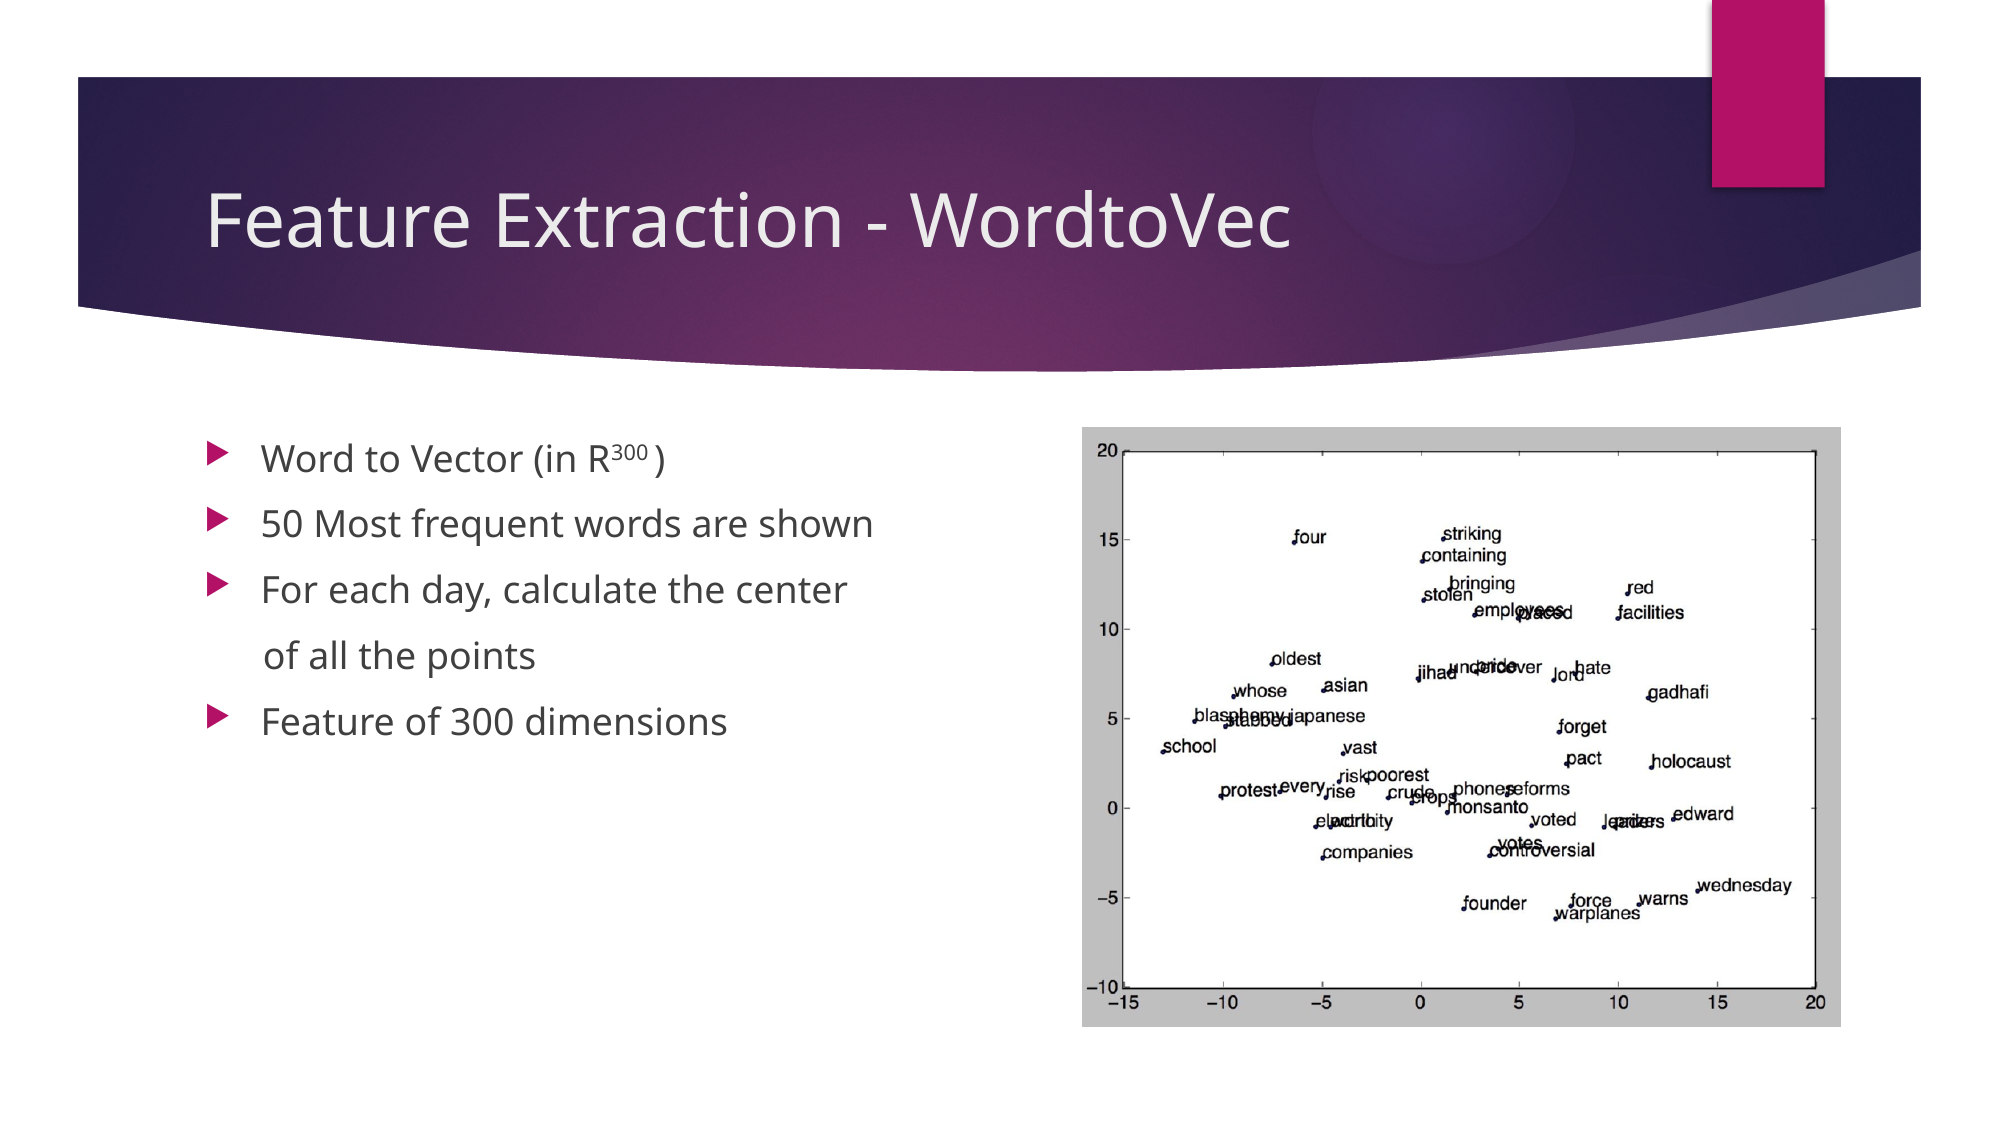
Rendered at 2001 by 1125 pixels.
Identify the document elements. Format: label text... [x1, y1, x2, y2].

list Word to Vector (in R300 ) 50 Most frequent words are shown For each day, calculate the center of all the points Feature of 300 dimensions [189, 427, 1080, 988]
picture [1082, 426, 1841, 1028]
title Feature Extraction - WordtoVec [189, 159, 1627, 276]
